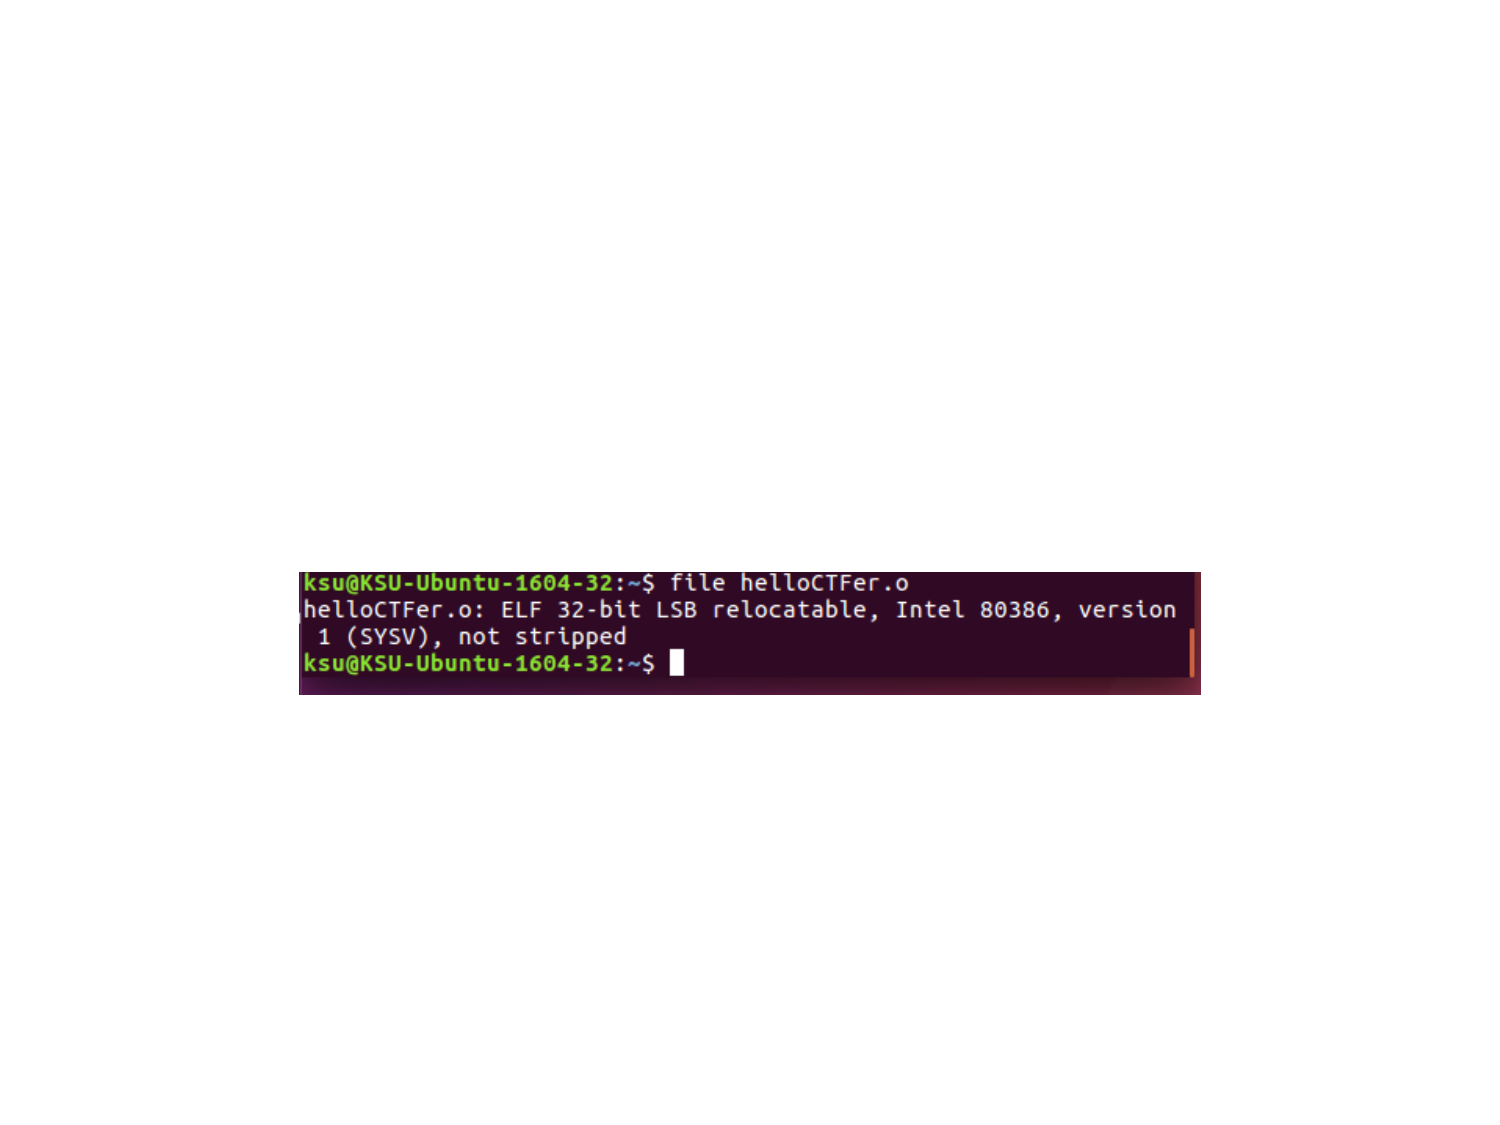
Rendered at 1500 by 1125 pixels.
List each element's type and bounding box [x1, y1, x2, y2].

list [299, 572, 1201, 695]
